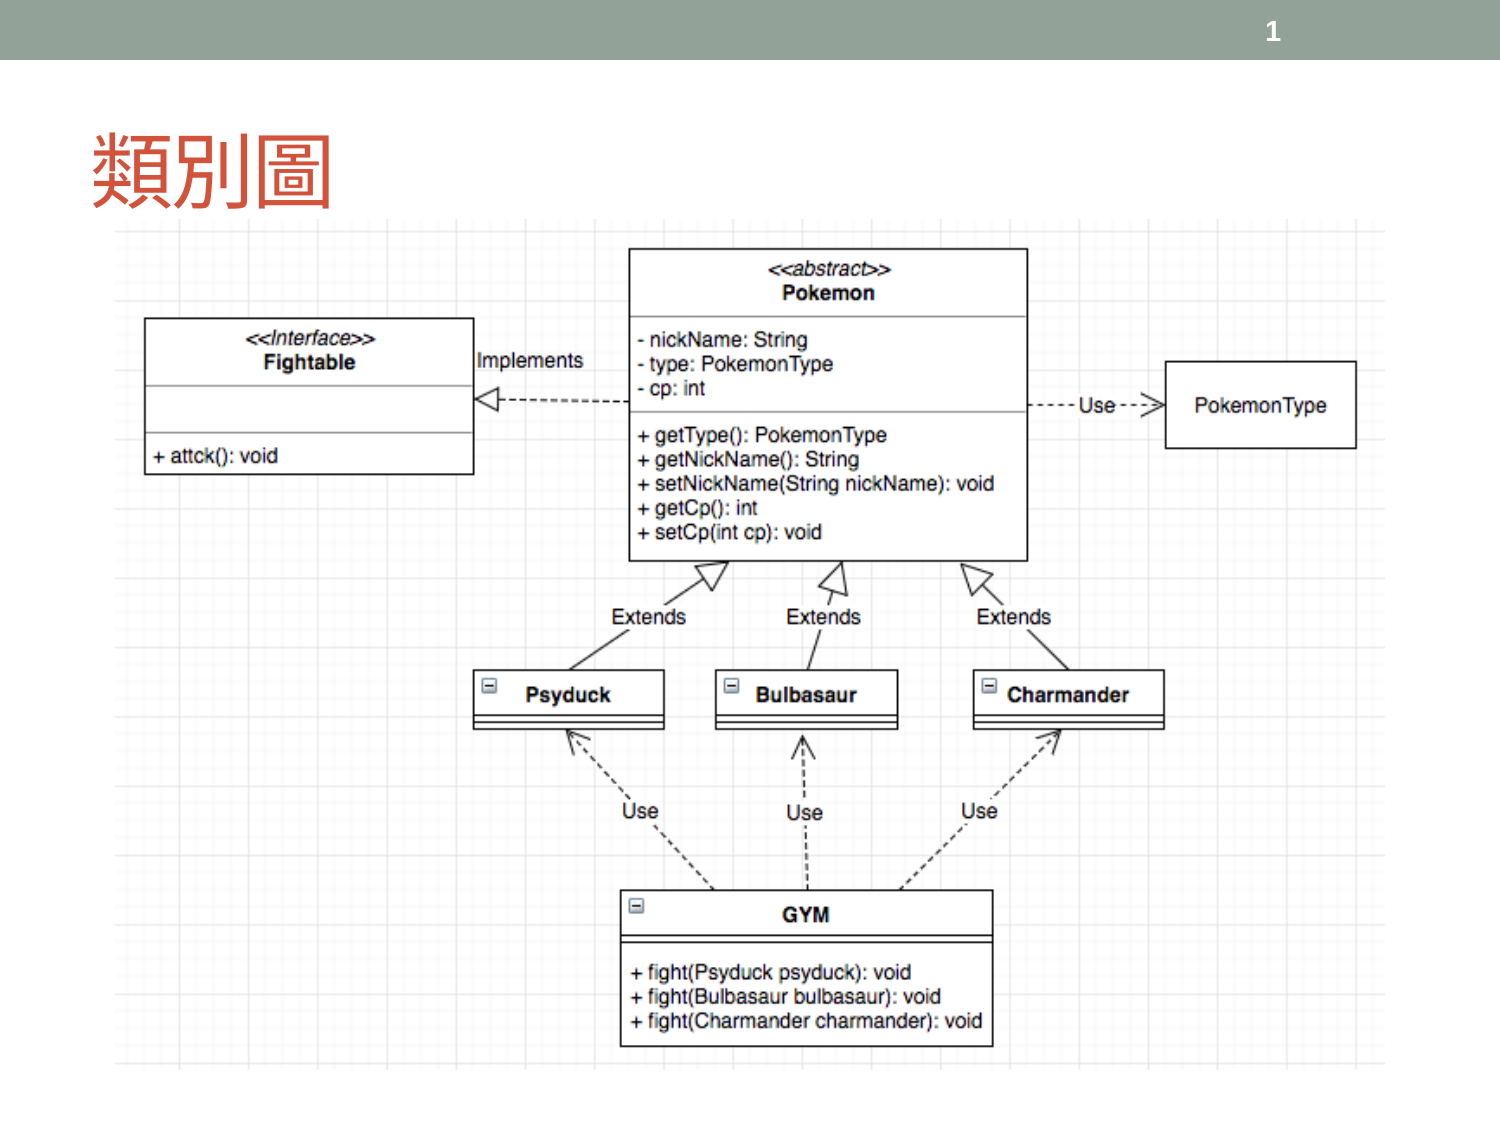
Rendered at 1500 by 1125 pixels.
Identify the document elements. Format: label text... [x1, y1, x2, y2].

slide_number 1 [1250, 3, 1425, 57]
title 類別圖 [75, 87, 1425, 250]
picture [114, 219, 1386, 1070]
